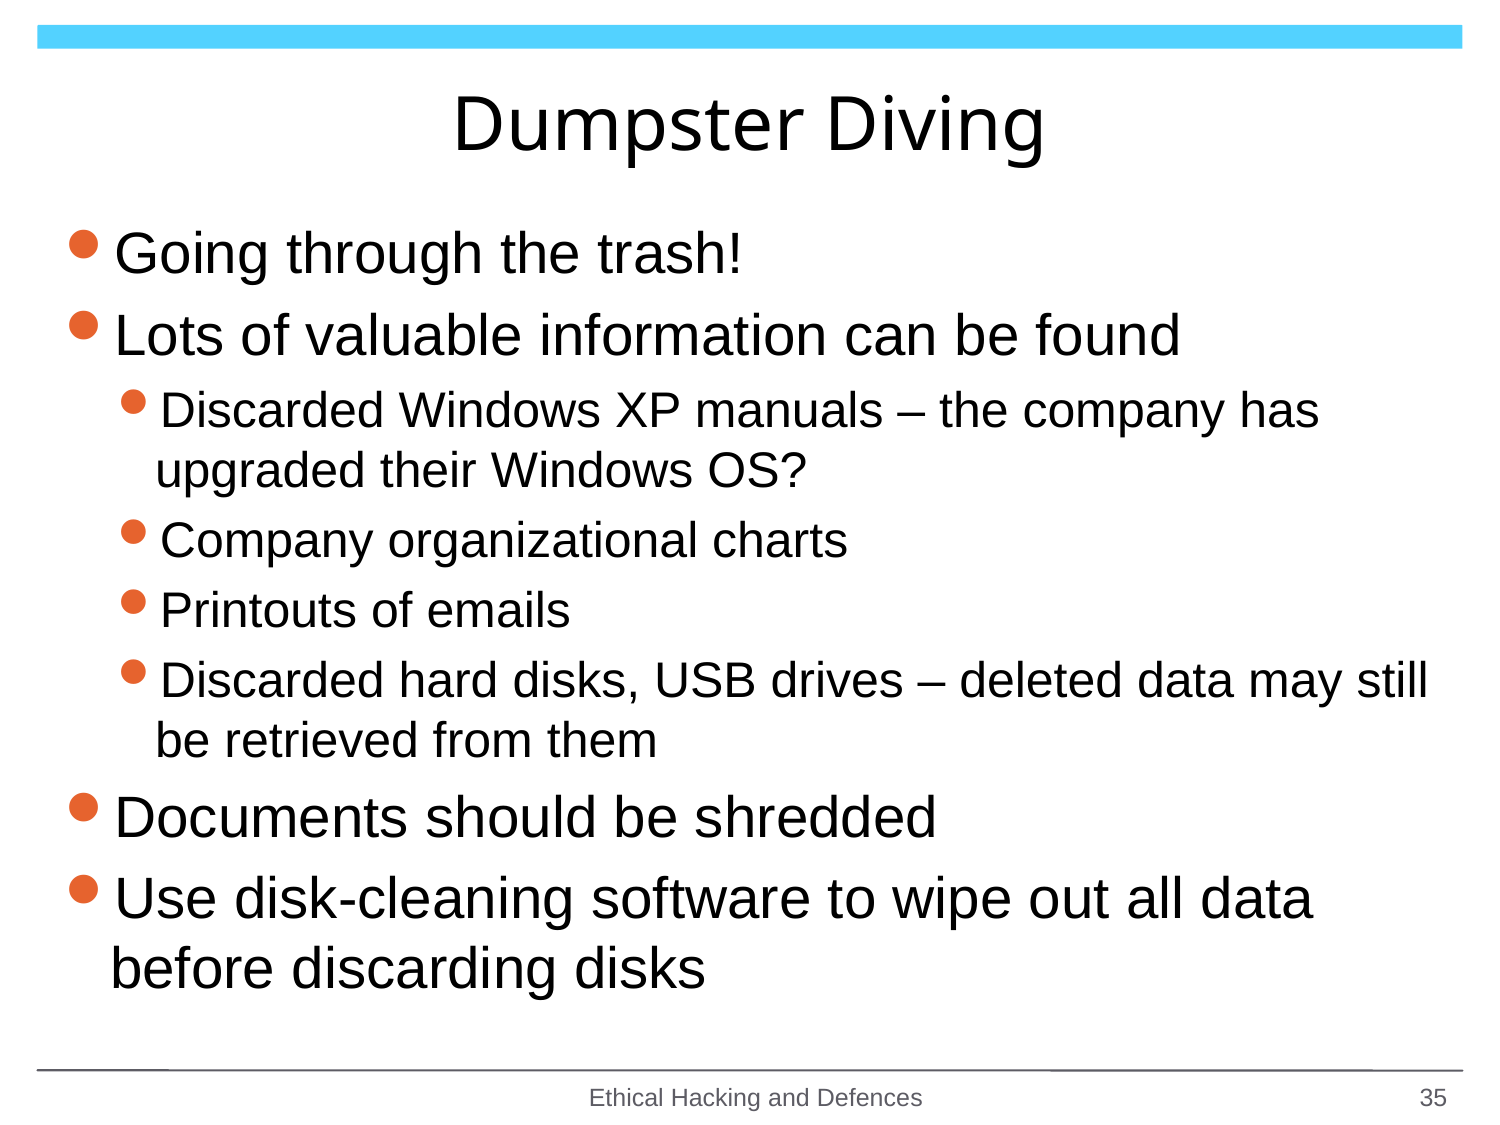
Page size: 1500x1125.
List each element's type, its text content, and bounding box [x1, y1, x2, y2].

title Dumpster Diving [50, 45, 1450, 197]
footer Ethical Hacking and Defences [474, 1069, 1038, 1123]
list Going through the trash! Lots of valuable information can be found Discarded Windows XP manuals – the company has upgraded their Windows OS? Company organizational charts Printouts of emails Discarded hard disks, USB drives – deleted data may still be retrieved from them Documents should be shredded Use disk-cleaning software to wipe out all data before discarding disks [50, 208, 1450, 1050]
slide_number 35 [1112, 1069, 1463, 1123]
